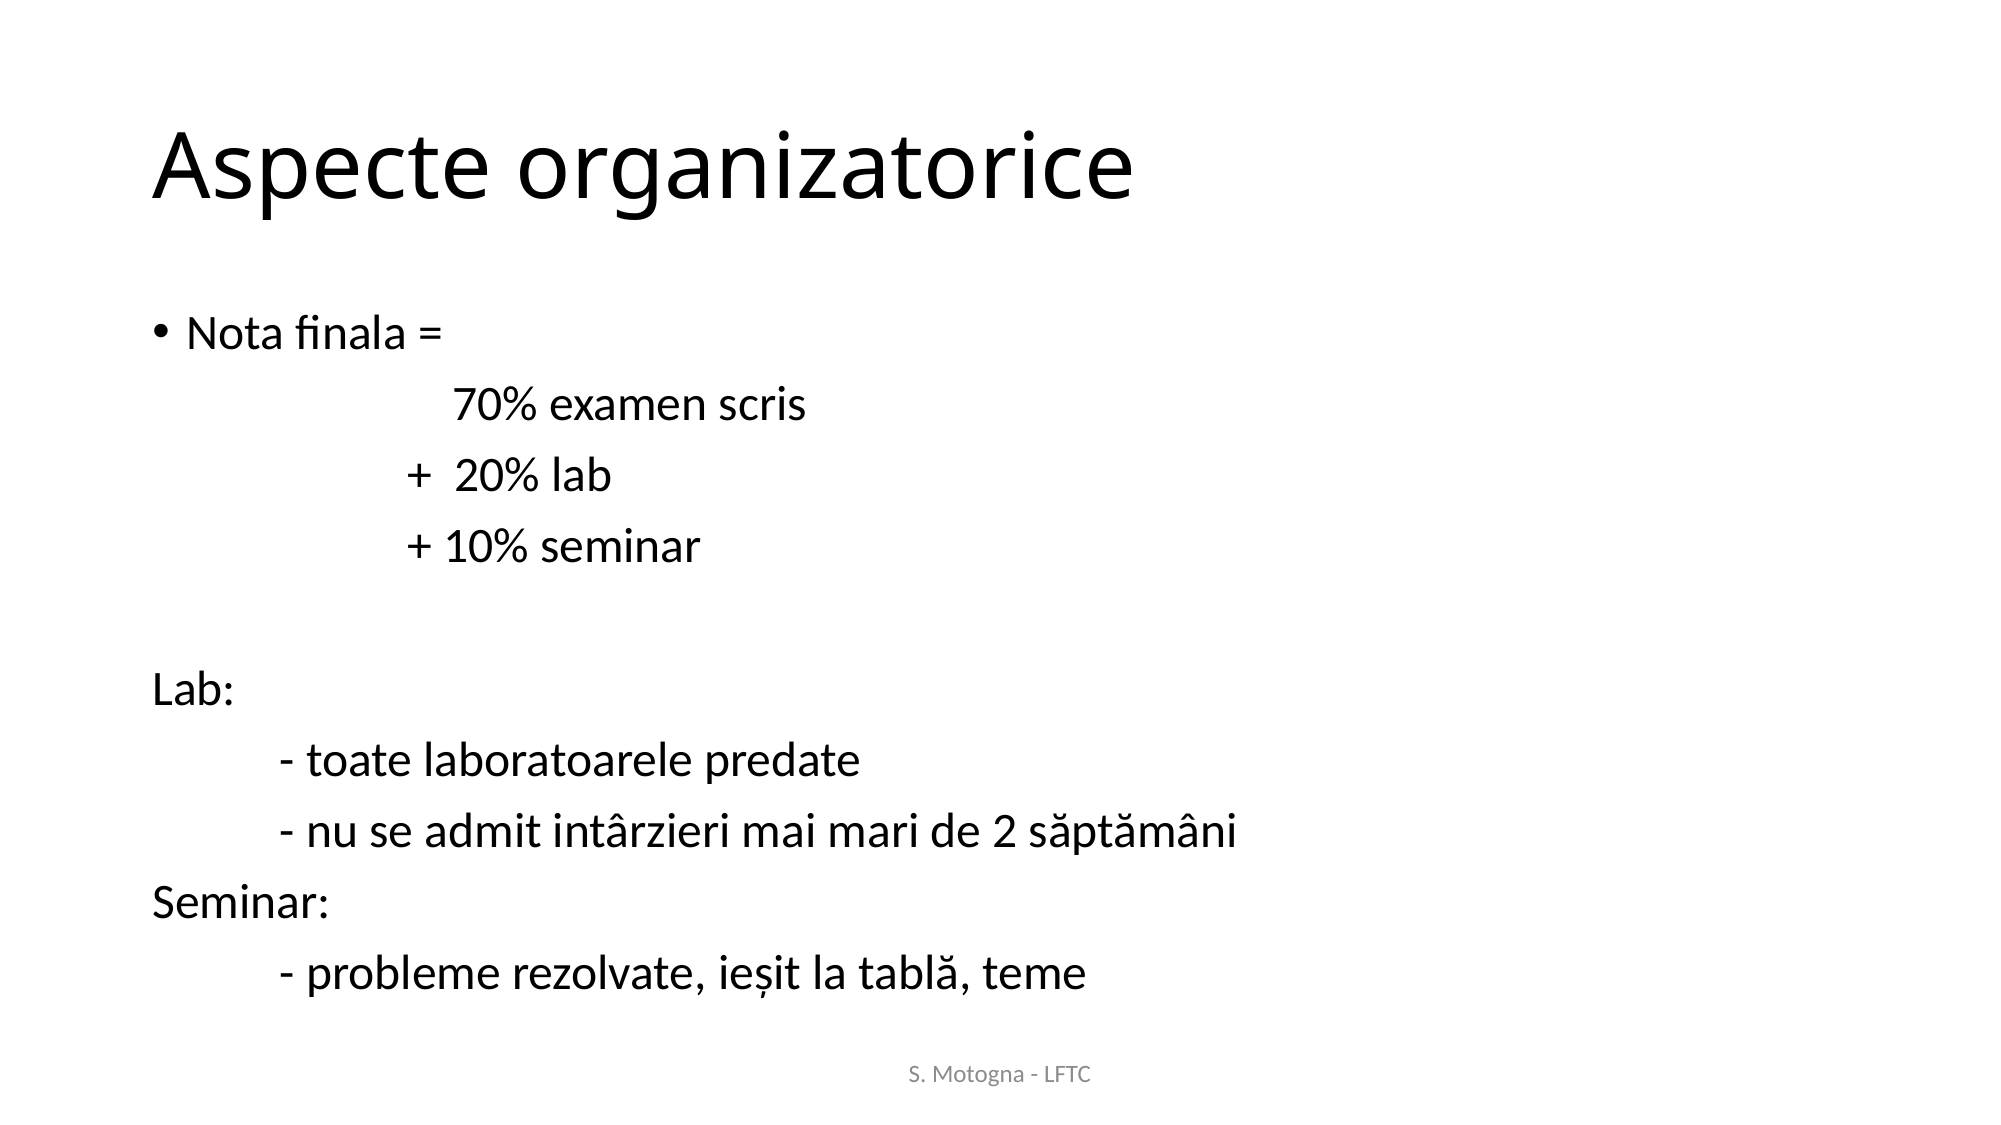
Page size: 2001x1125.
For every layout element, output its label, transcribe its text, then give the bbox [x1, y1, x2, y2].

footer S. Motogna - LFTC [662, 1042, 1338, 1103]
title Aspecte organizatorice [137, 59, 1863, 278]
list Nota finala = 70% examen scris + 20% lab + 10% seminar Lab: - toate laboratoarele predate - nu se admit intârzieri mai mari de 2 săptămâni Seminar: - probleme rezolvate, ieșit la tablă, teme [137, 299, 1863, 1014]
